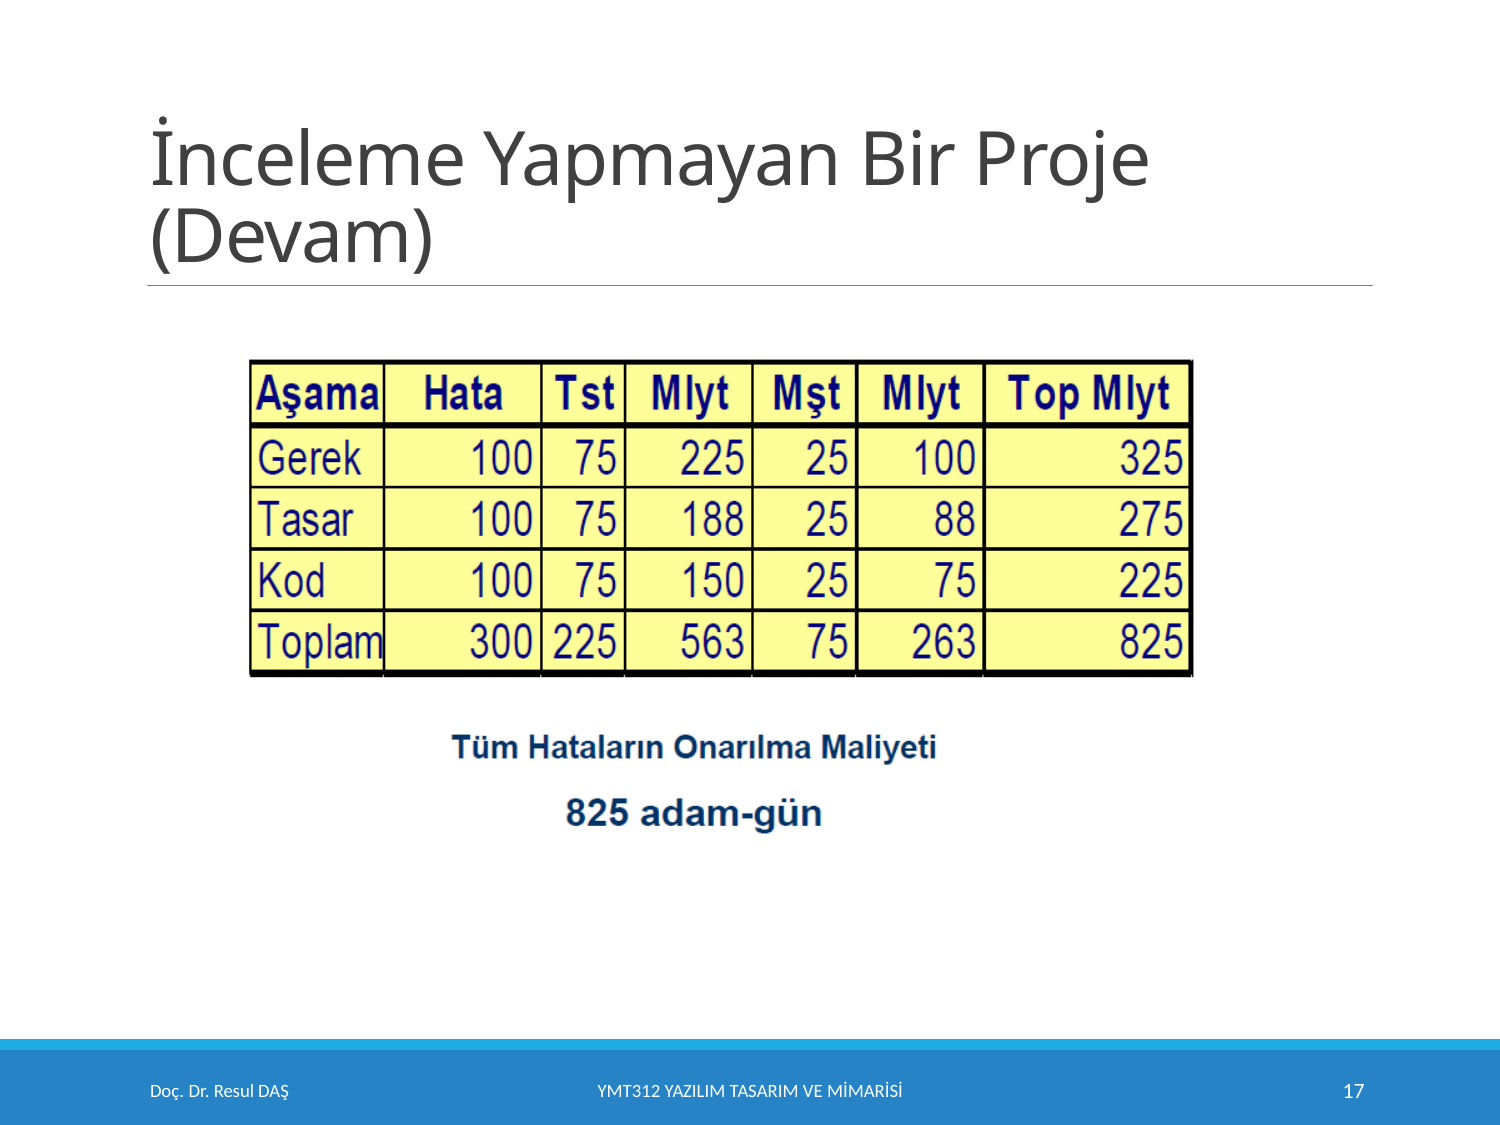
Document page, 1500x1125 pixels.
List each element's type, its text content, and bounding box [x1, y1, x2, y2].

footer YMT312 Yazılım Tasarım ve Mimarisi [453, 1059, 1047, 1120]
slide_number Doç. Dr. Resul DAŞ [135, 1059, 440, 1120]
slide_number 17 [1218, 1059, 1380, 1120]
title İnceleme Yapmayan Bir Proje (Devam) [135, 47, 1373, 285]
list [232, 341, 1216, 847]
